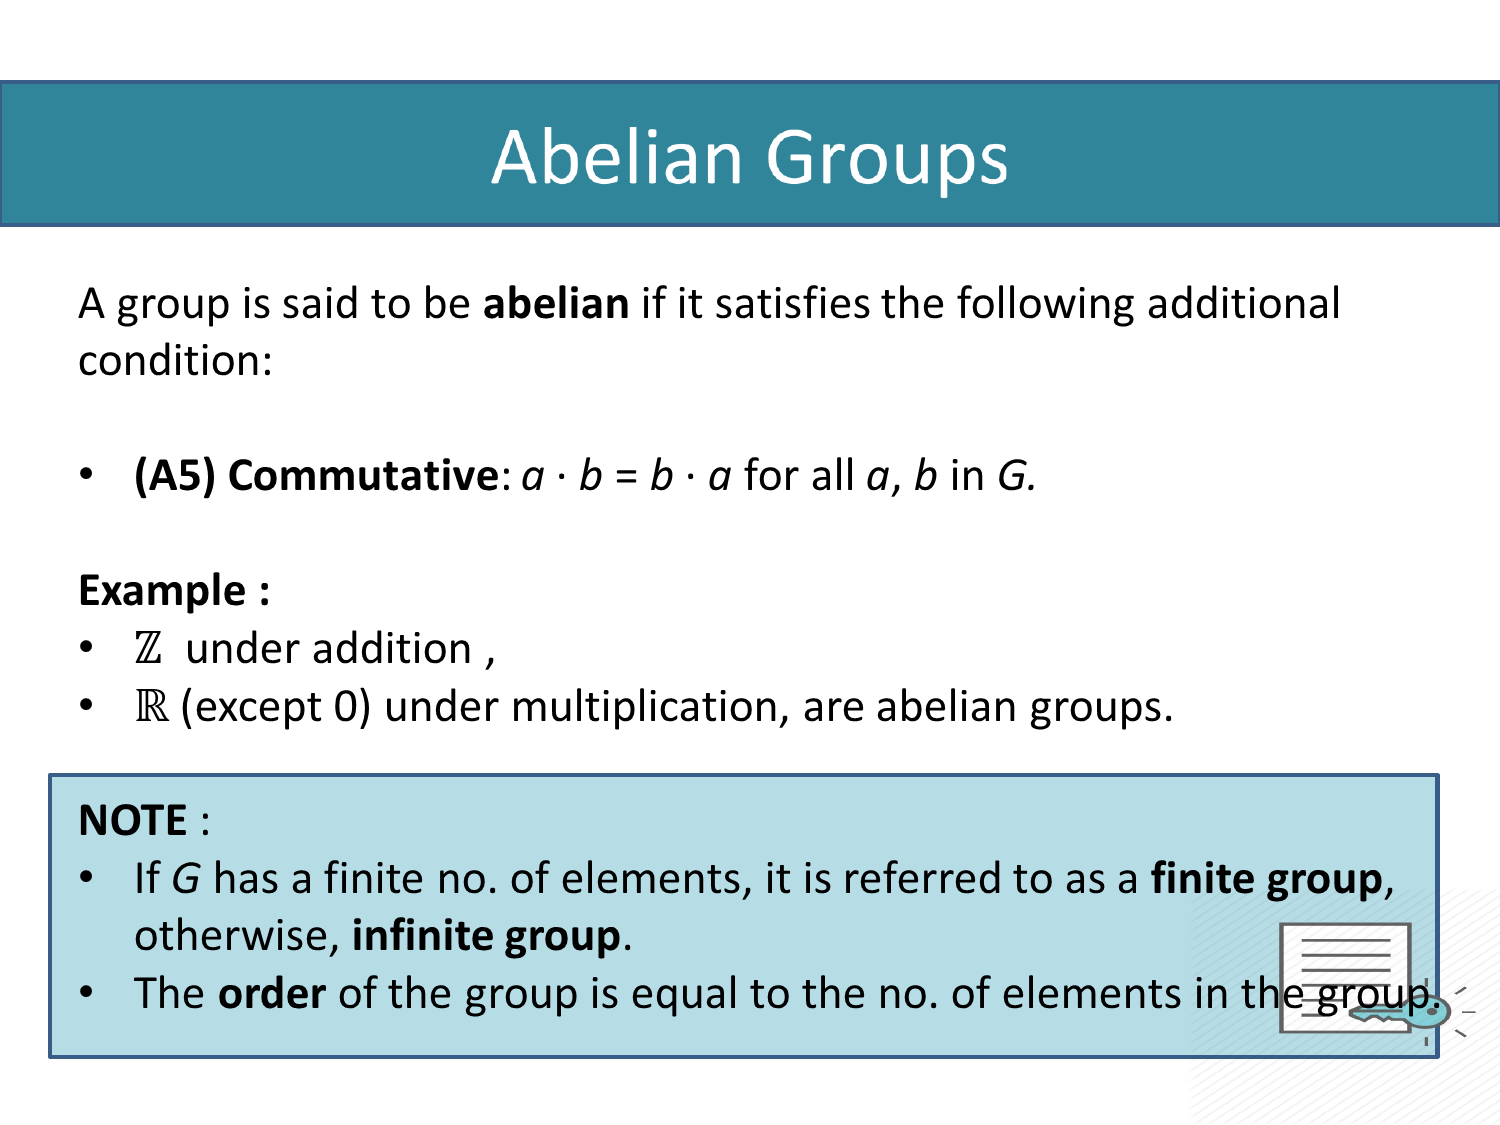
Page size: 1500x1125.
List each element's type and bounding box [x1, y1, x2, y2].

text_box [47, 772, 1500, 1125]
text_box [0, 79, 1500, 228]
text_box [62, 264, 1463, 771]
